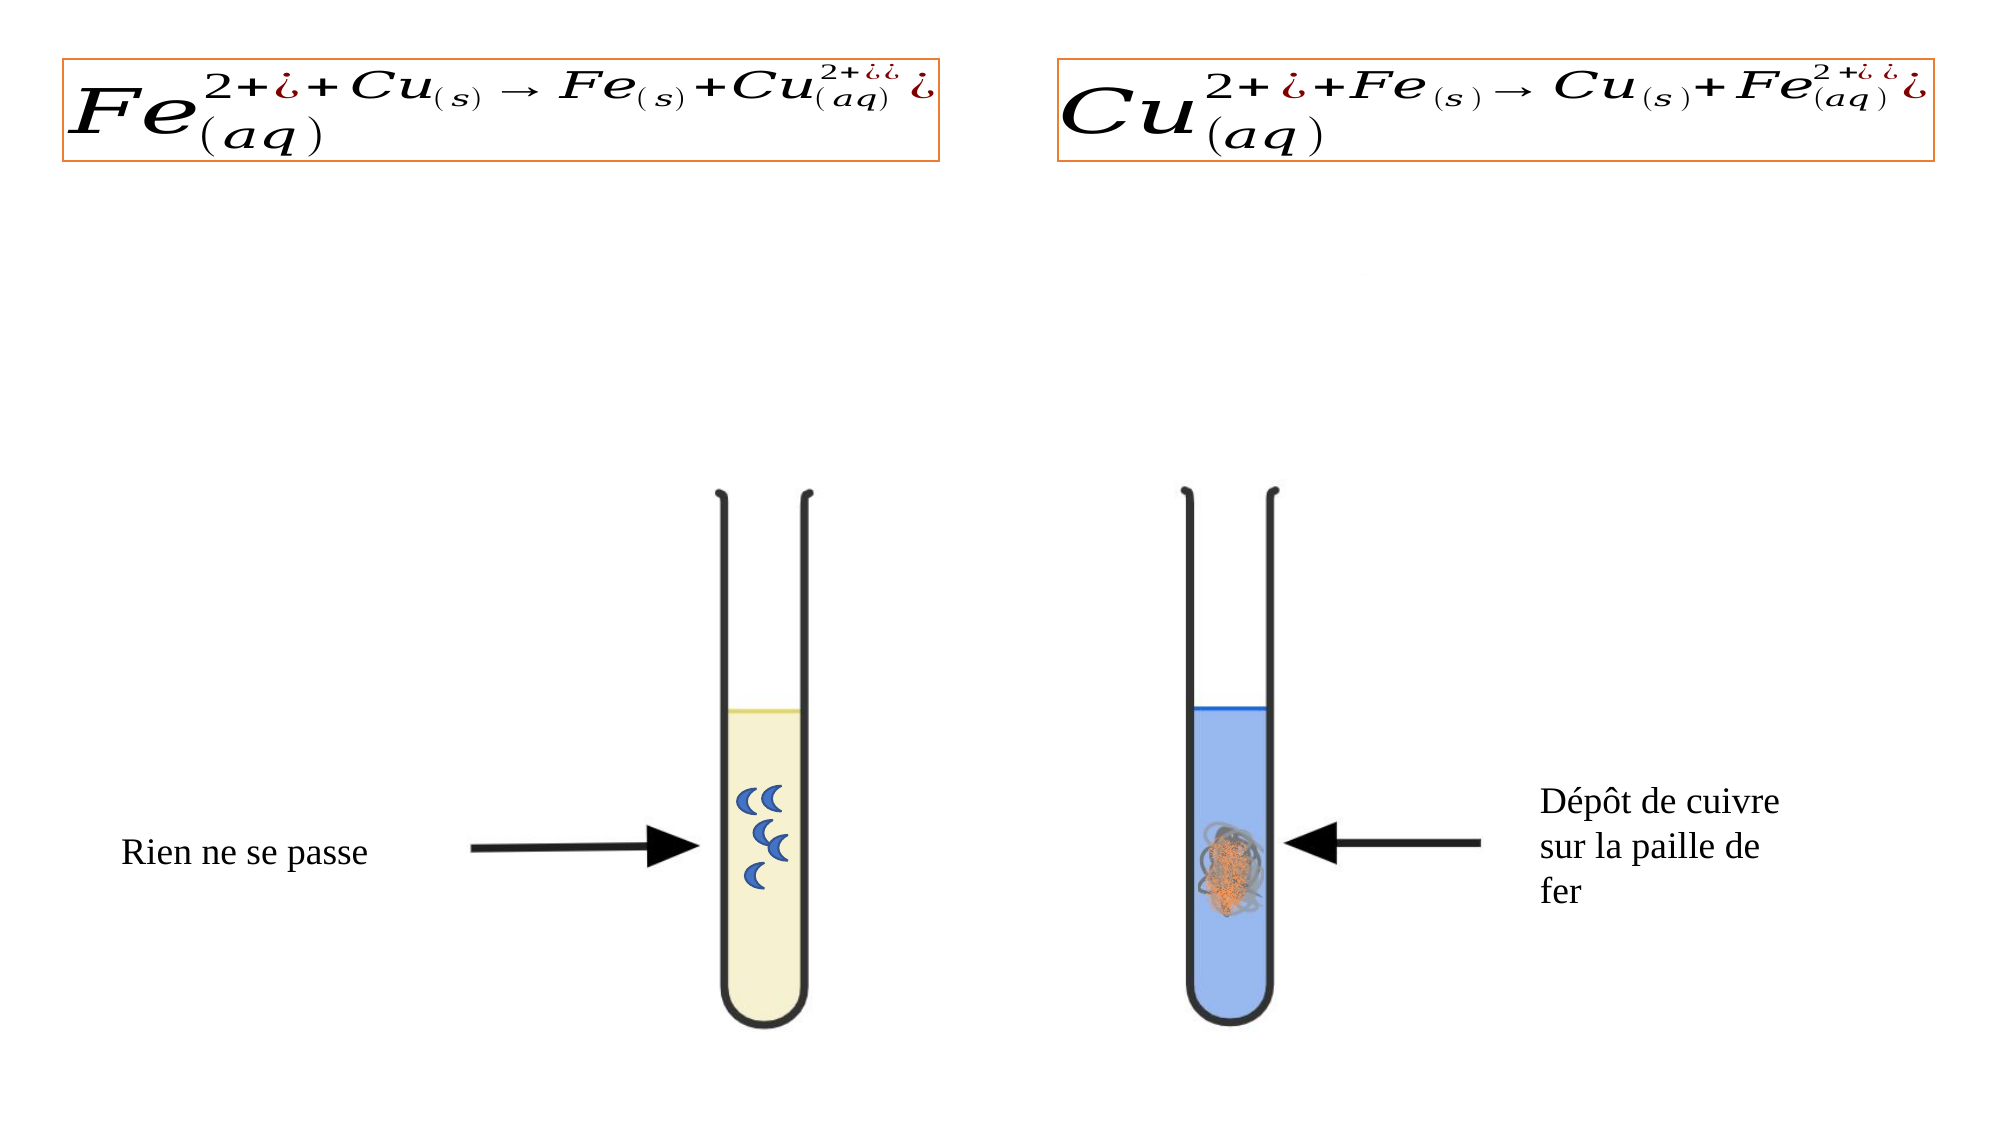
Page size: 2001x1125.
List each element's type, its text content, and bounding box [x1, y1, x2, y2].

picture [1120, 264, 1526, 1032]
picture [420, 264, 881, 1032]
text_box Rien ne se passe [106, 819, 420, 880]
text_box Dépôt de cuivre sur la paille de fer [1526, 768, 1820, 919]
